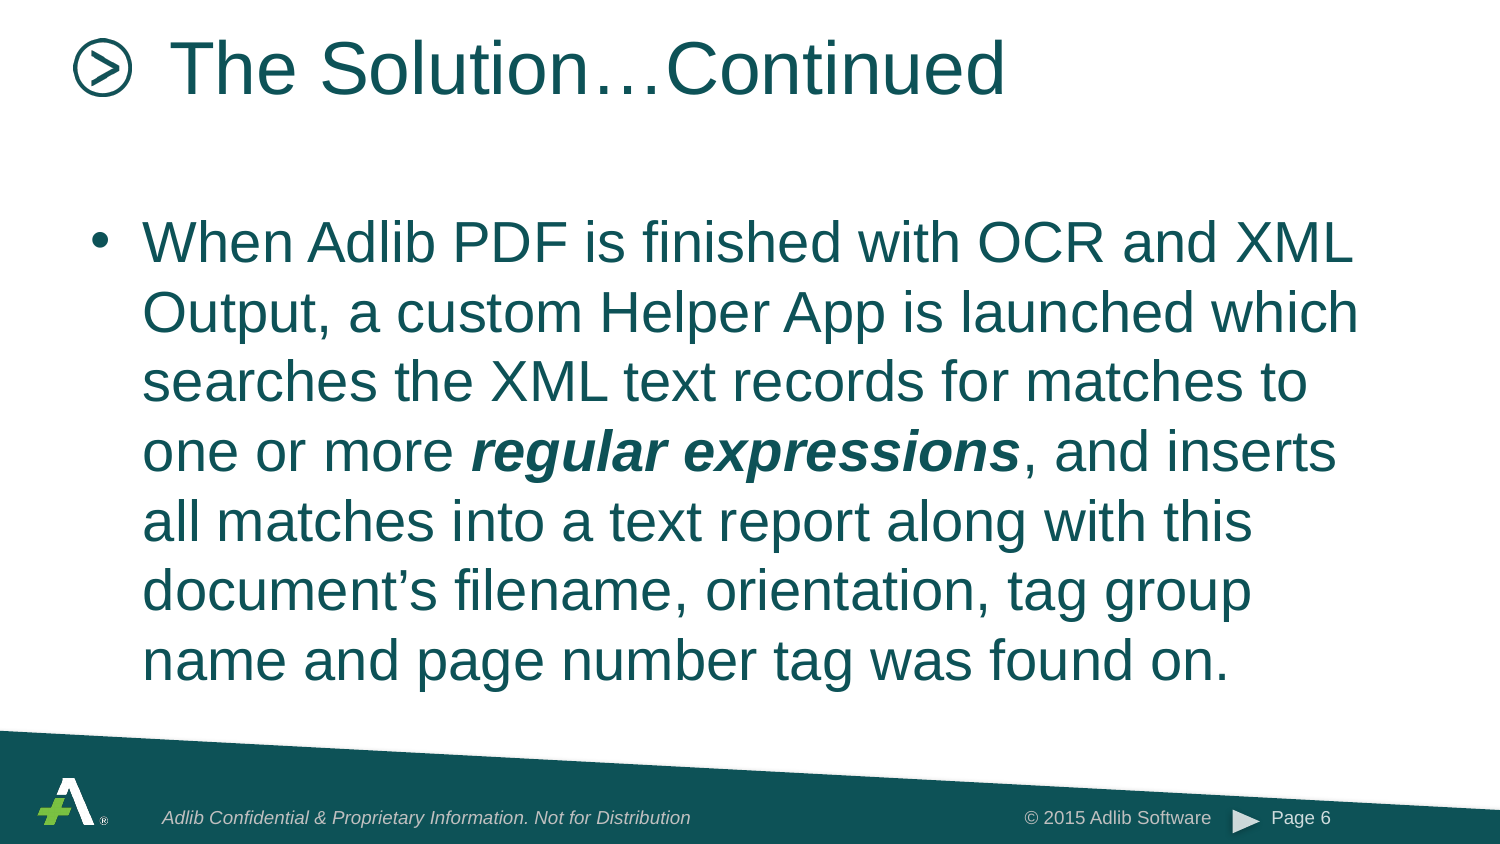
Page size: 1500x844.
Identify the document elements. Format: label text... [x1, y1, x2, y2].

picture [73, 38, 132, 97]
list When Adlib PDF is finished with OCR and XML Output, a custom Helper App is launched which searches the XML text records for matches to one or more regular expressions, and inserts all matches into a text report along with this document’s filename, orientation, tag group name and page number tag was found on. [75, 196, 1425, 754]
picture [37, 778, 108, 825]
title The Solution…Continued [154, 0, 1500, 135]
